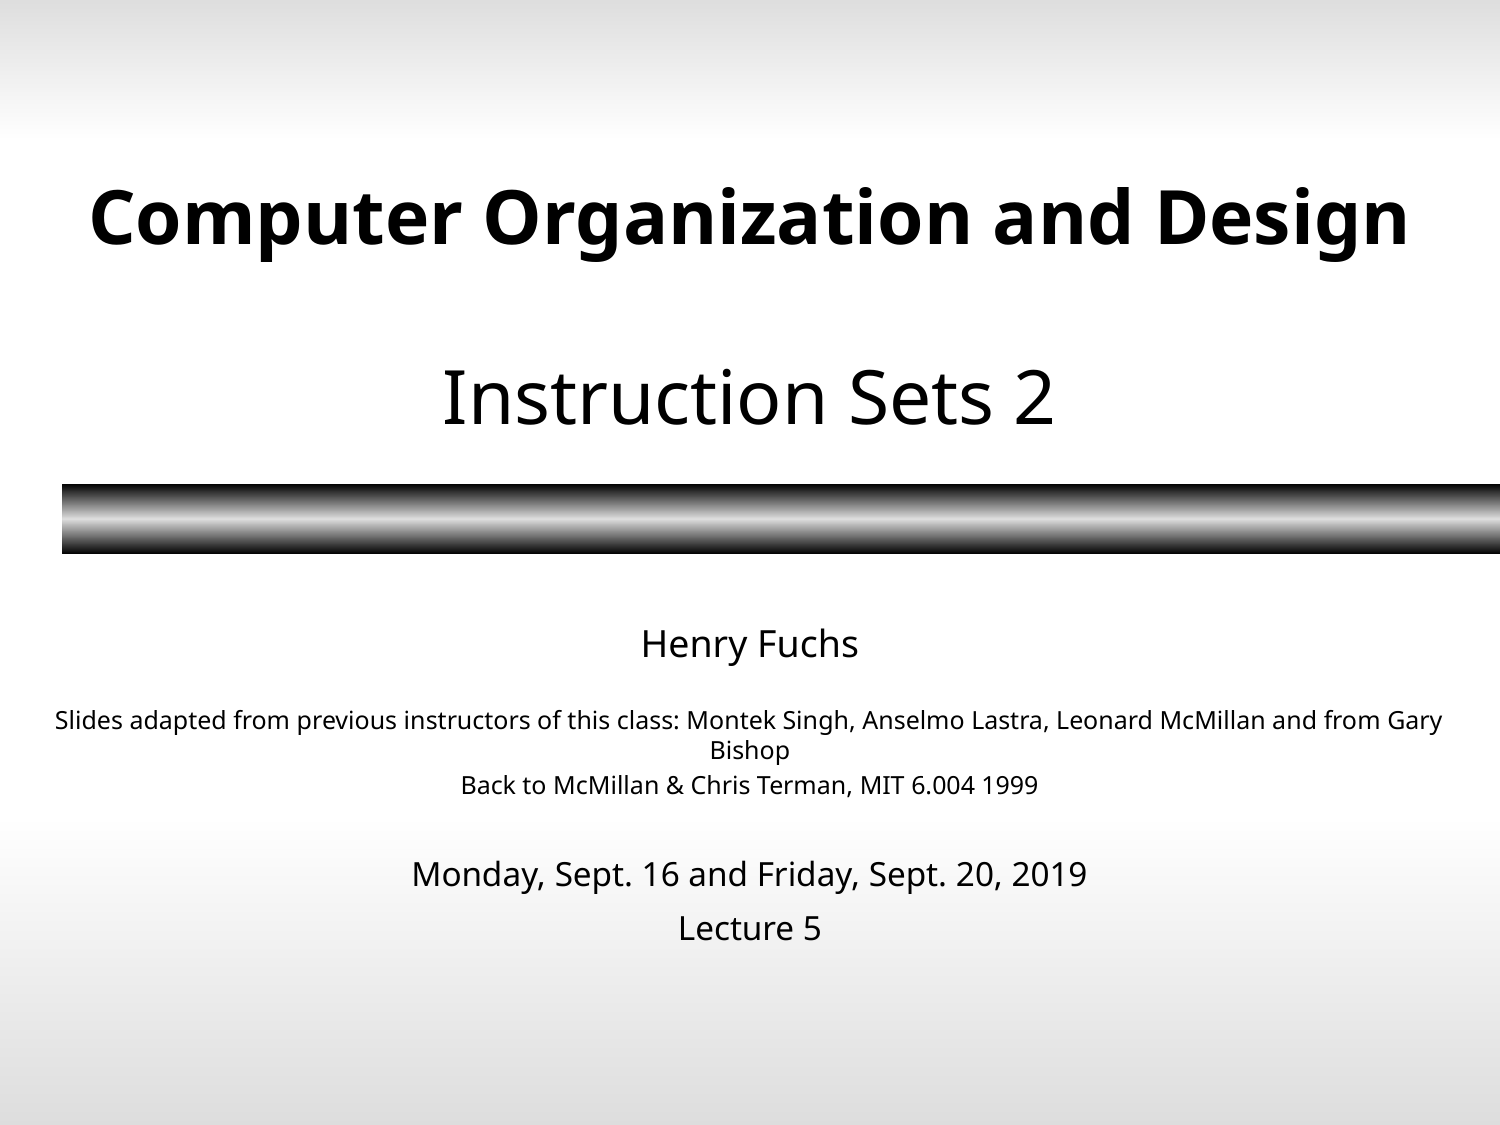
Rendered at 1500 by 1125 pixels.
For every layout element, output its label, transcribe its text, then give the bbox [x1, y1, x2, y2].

subtitle Henry Fuchs Slides adapted from previous instructors of this class: Montek Singh, Anselmo Lastra, Leonard McMillan and from Gary Bishop Back to McMillan & Chris Terman, MIT 6.004 1999 Monday, Sept. 16 and Friday, Sept. 20, 2019 Lecture 5 [30, 574, 1469, 1000]
title Computer Organization and Design Instruction Sets 2 [49, 57, 1451, 448]
